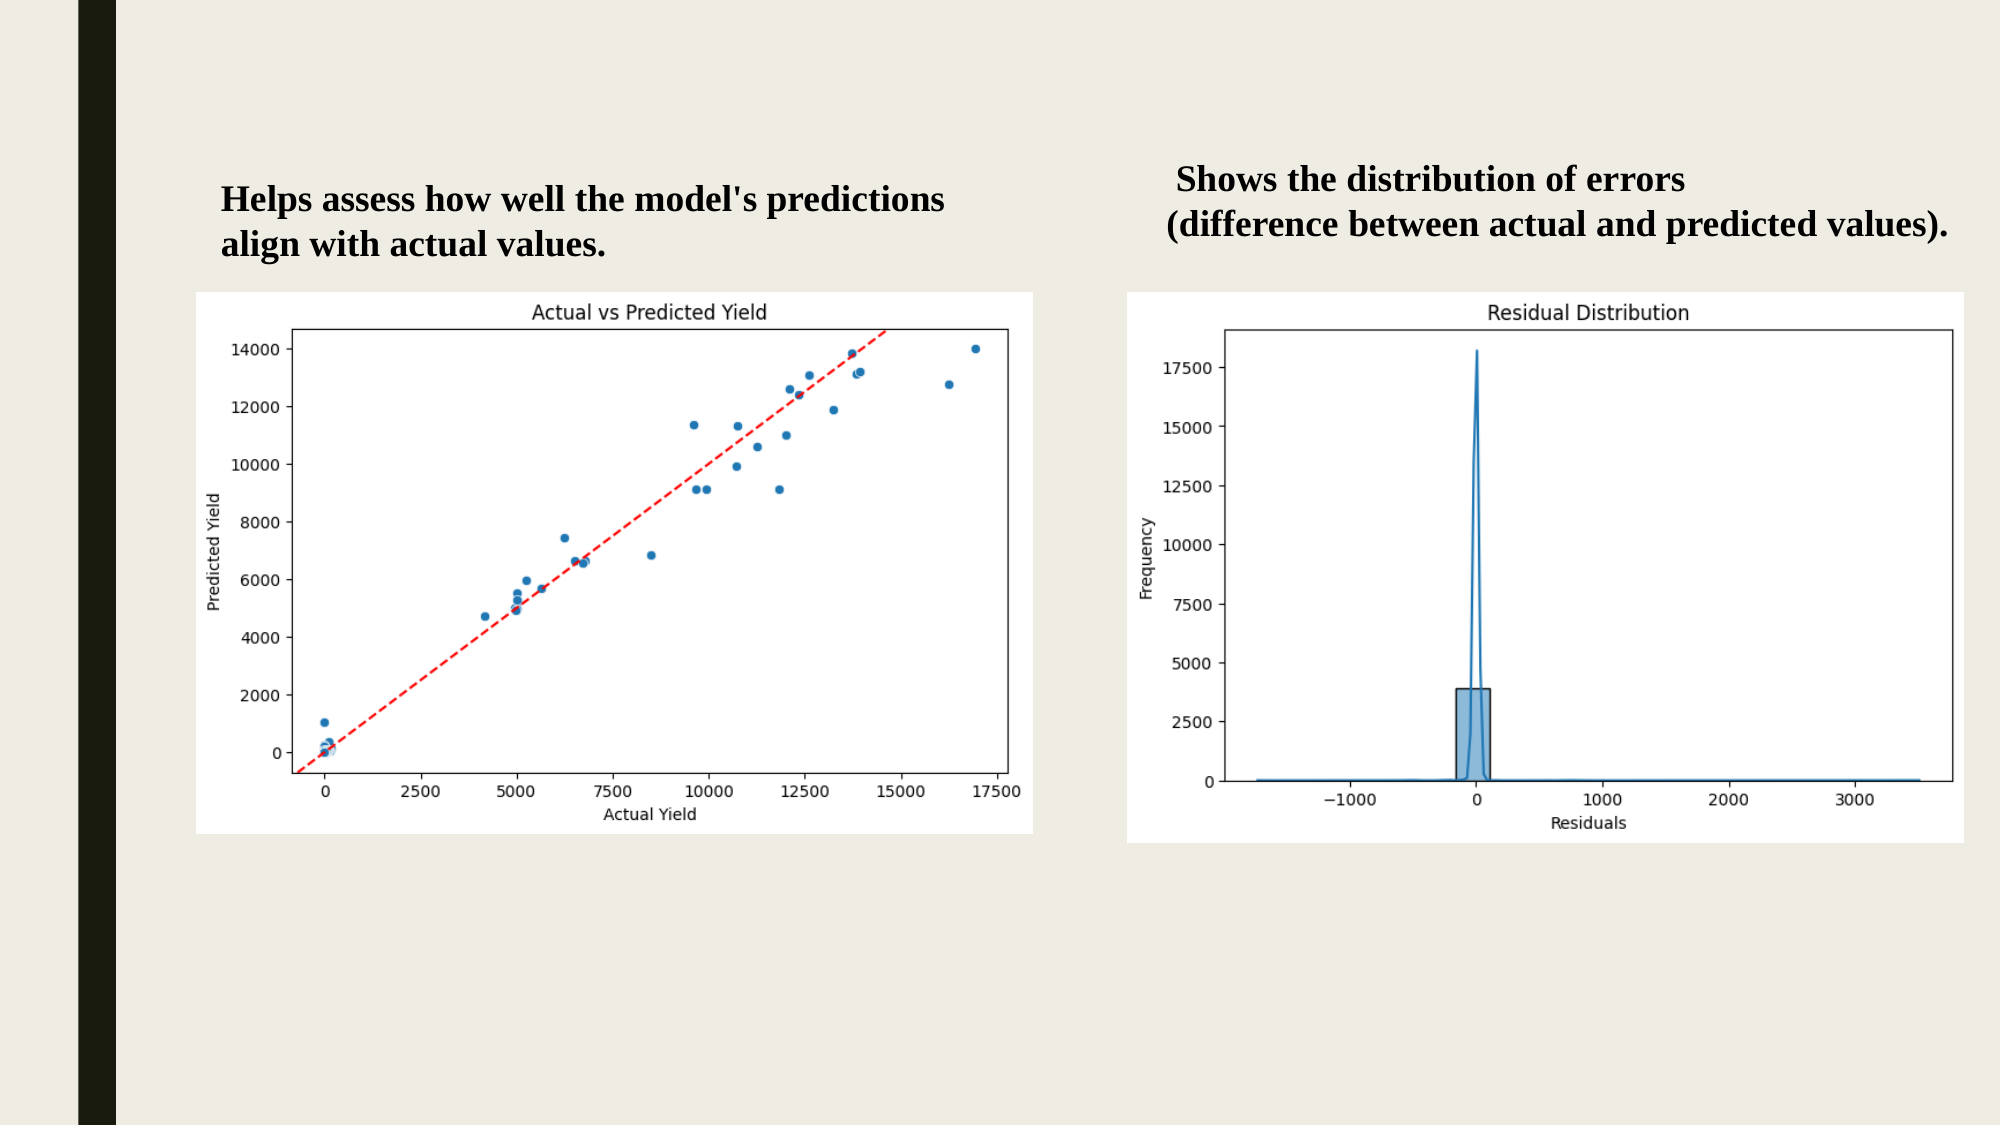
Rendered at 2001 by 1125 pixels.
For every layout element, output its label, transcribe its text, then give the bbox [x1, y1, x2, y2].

picture [1127, 292, 1964, 843]
text_box Shows the distribution of errors (difference between actual and predicted values). [1151, 146, 2000, 252]
text_box Helps assess how well the model's predictions align with actual values. [206, 166, 1282, 272]
picture [196, 291, 1033, 834]
